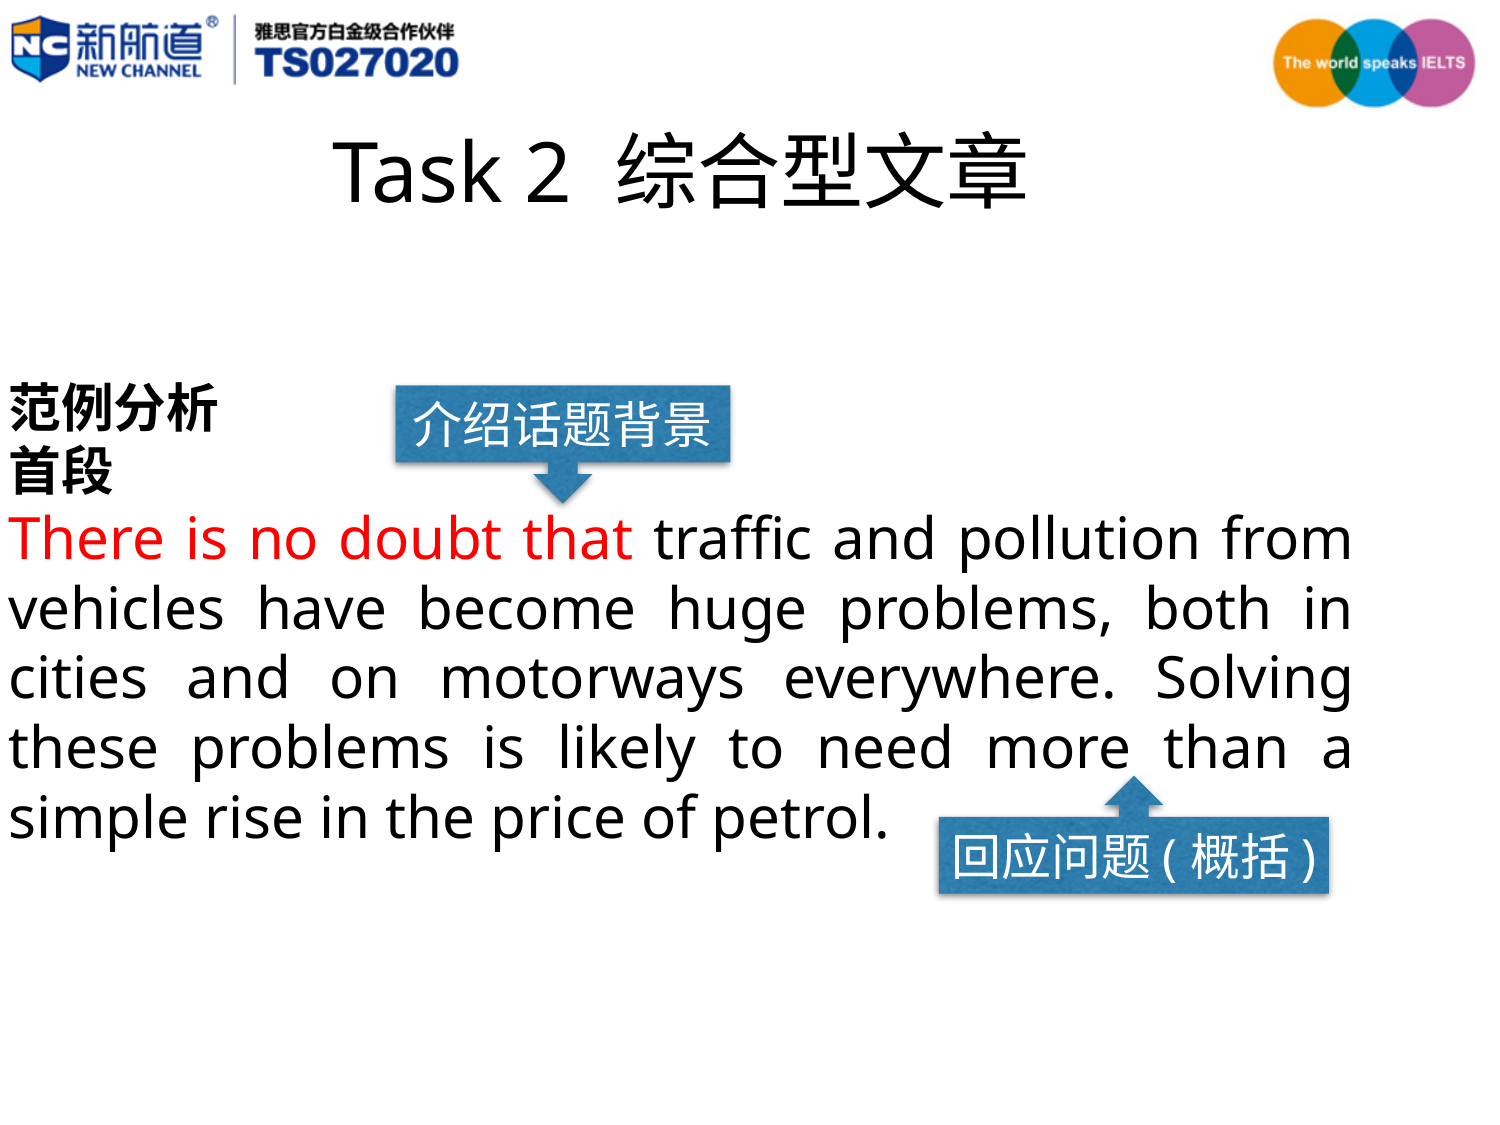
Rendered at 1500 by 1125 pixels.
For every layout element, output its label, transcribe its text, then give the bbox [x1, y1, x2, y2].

picture [0, 2, 470, 96]
title Task 2 综合型文章 [0, 74, 1363, 263]
text_box 回应问题(概括) [938, 775, 1329, 894]
text_box 介绍话题背景 [395, 385, 731, 504]
list 范例分析 首段 There is no doubt that traffic and pollution from vehicles have become huge problems, both in cities and on motorways everywhere. Solving these problems is likely to need more than a simple rise in the price of petrol. [0, 274, 1363, 951]
picture [1256, 3, 1492, 116]
